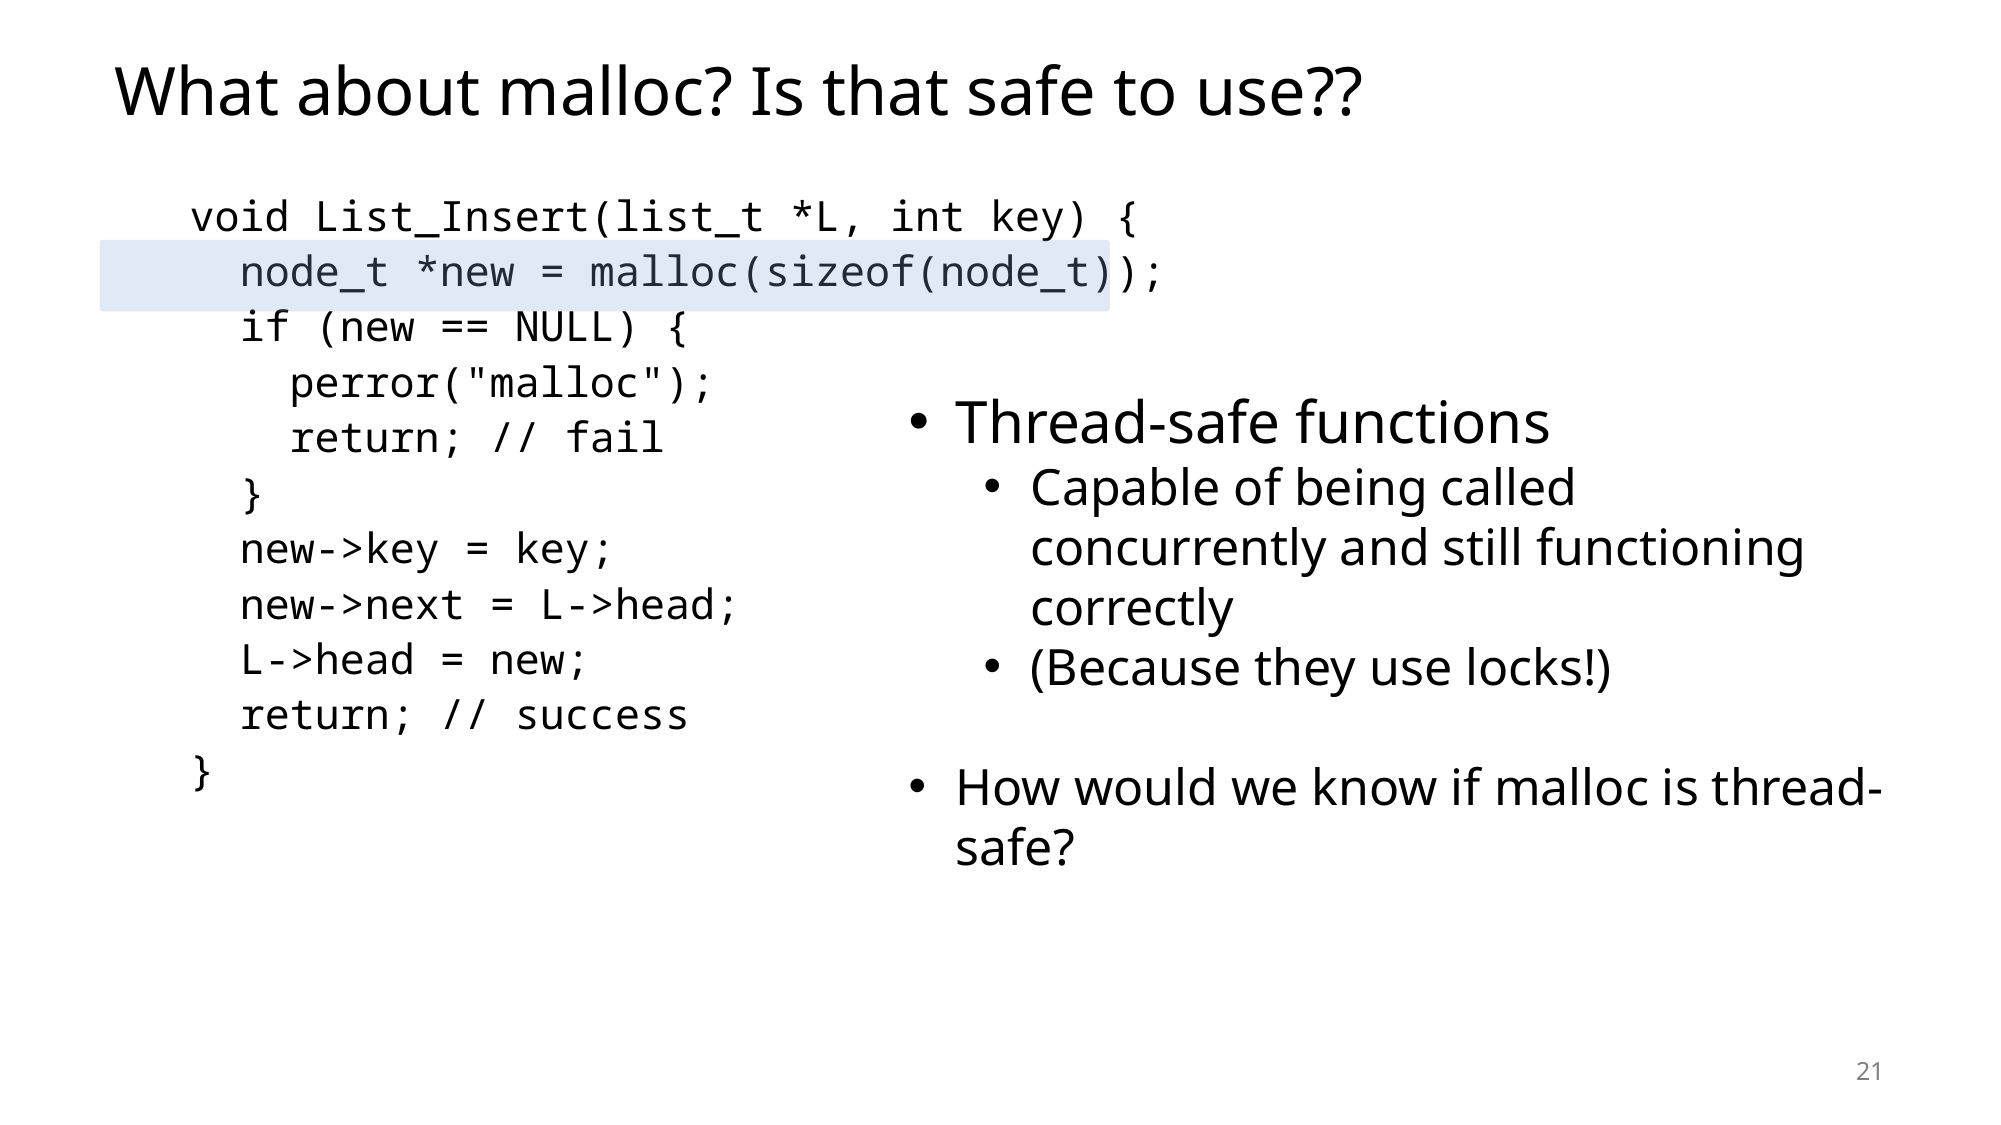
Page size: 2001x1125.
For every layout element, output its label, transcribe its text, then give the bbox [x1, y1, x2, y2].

slide_number 21 [1749, 1042, 1900, 1103]
title What about malloc? Is that safe to use?? [99, 37, 1900, 150]
text_box [98, 238, 1111, 313]
list void List_Insert(list_t *L, int key) { node_t *new = malloc(sizeof(node_t)); if (new == NULL) { perror("malloc"); return; // fail } new->key = key; new->next = L->head; L->head = new; return; // success } [99, 187, 1900, 1013]
text_box Thread-safe functions Capable of being called concurrently and still functioning correctly (Because they use locks!) How would we know if malloc is thread-safe? [893, 378, 1900, 883]
